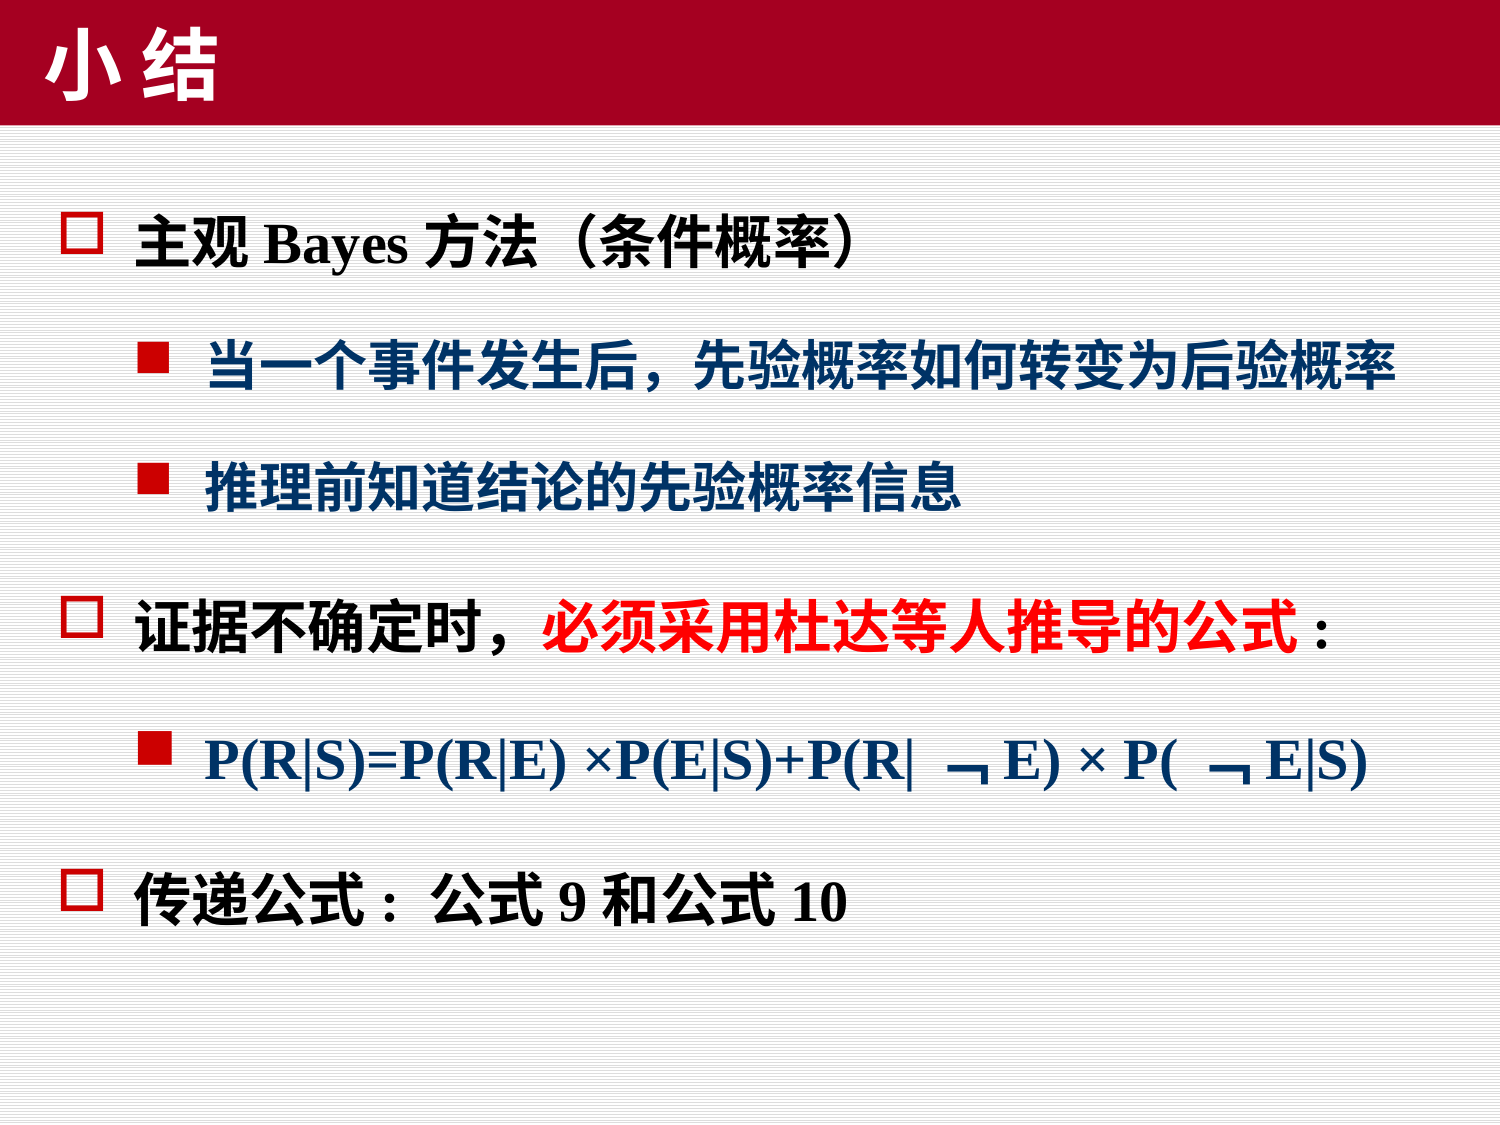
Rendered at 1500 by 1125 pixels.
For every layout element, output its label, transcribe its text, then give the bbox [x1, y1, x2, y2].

title 小 结 [0, 0, 1500, 126]
list 主观Bayes方法（条件概率） 当一个事件发生后，先验概率如何转变为后验概率 推理前知道结论的先验概率信息 证据不确定时，必须采用杜达等人推导的公式: P(R|S)=P(R|E) ×P(E|S)+P(R|﹁E) × P(﹁E|S) 传递公式: 公式9和公式10 [41, 148, 1459, 1035]
